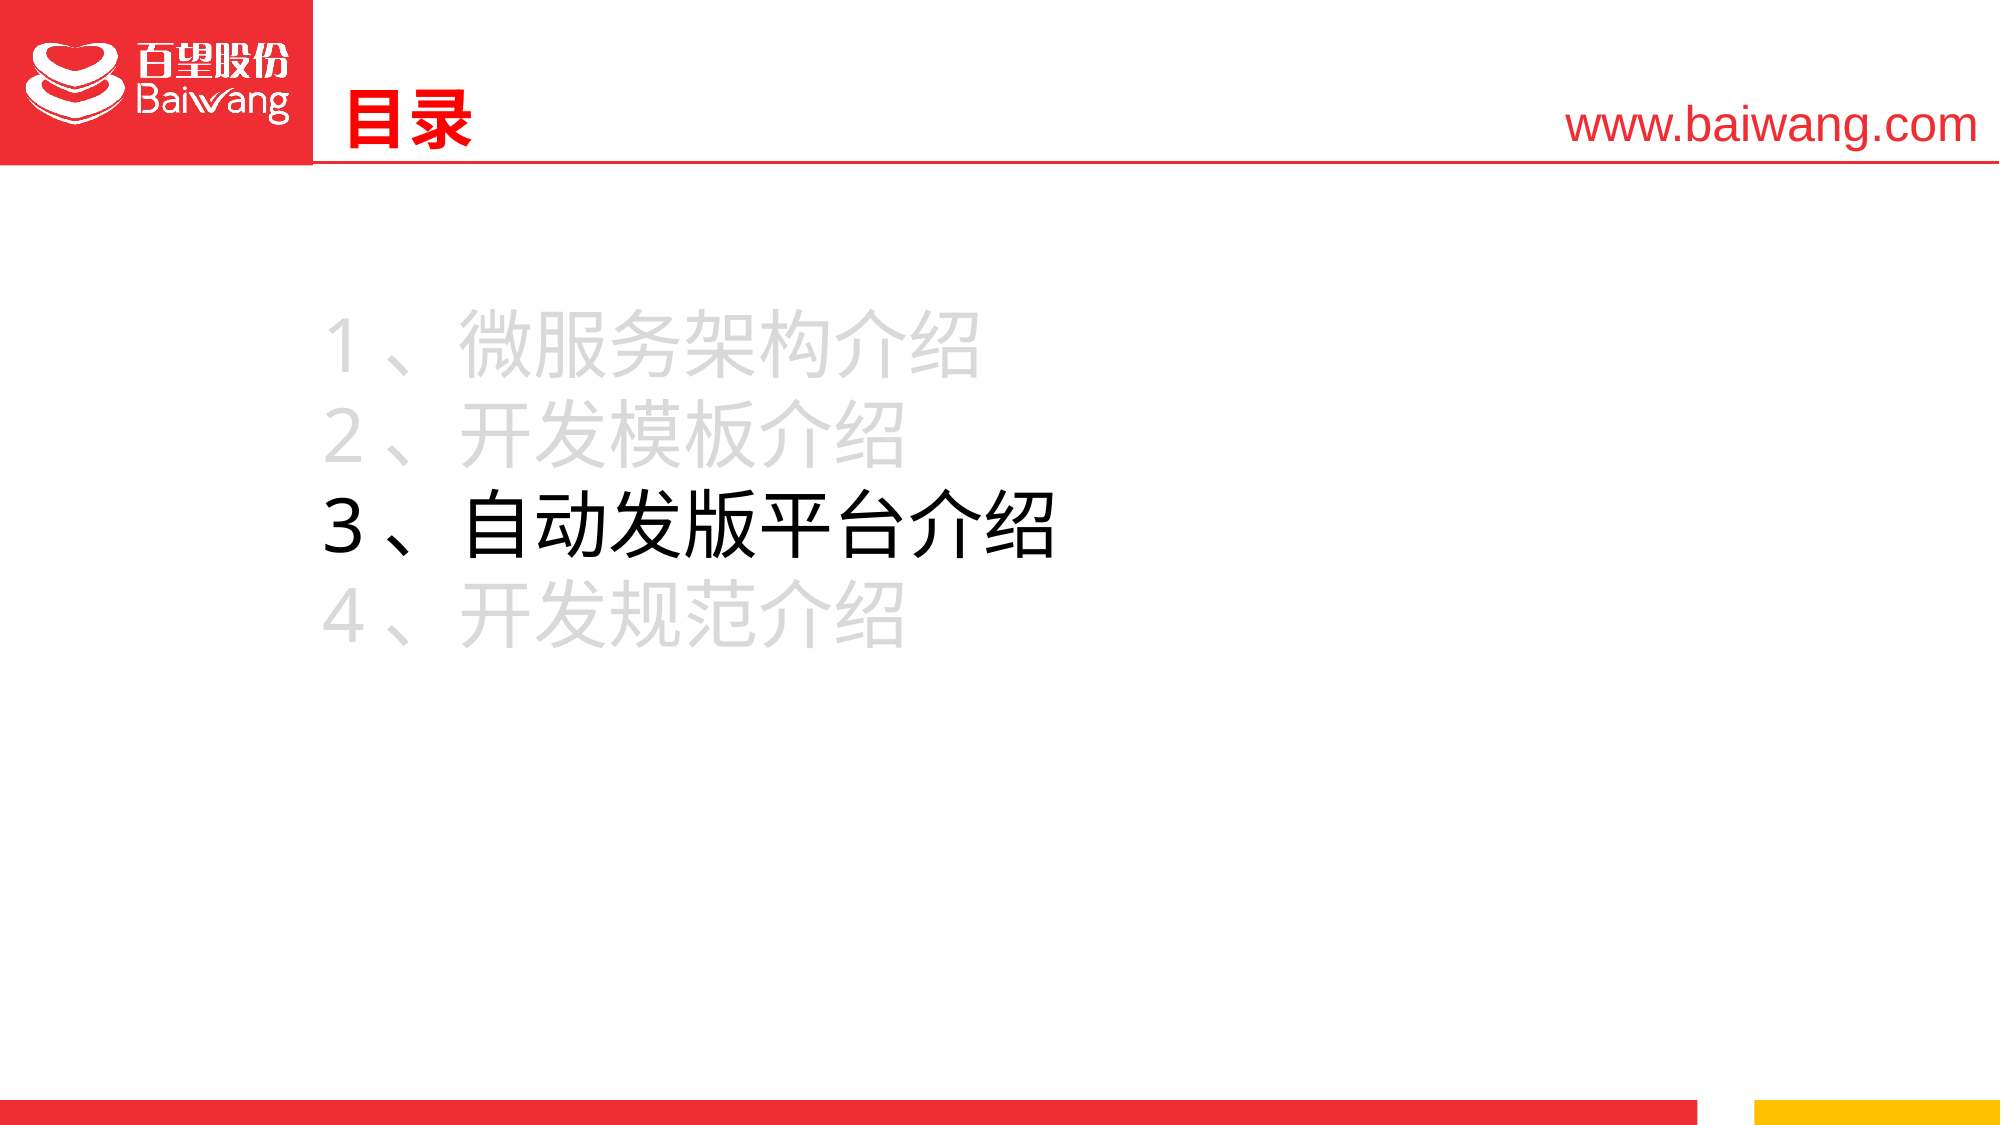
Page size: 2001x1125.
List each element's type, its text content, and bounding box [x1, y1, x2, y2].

text_box 1、微服务架构介绍 2、开发模板介绍 3、自动发版平台介绍 4、开发规范介绍 [307, 290, 1501, 666]
picture [19, 35, 294, 130]
text_box 目录 [326, 78, 2000, 166]
